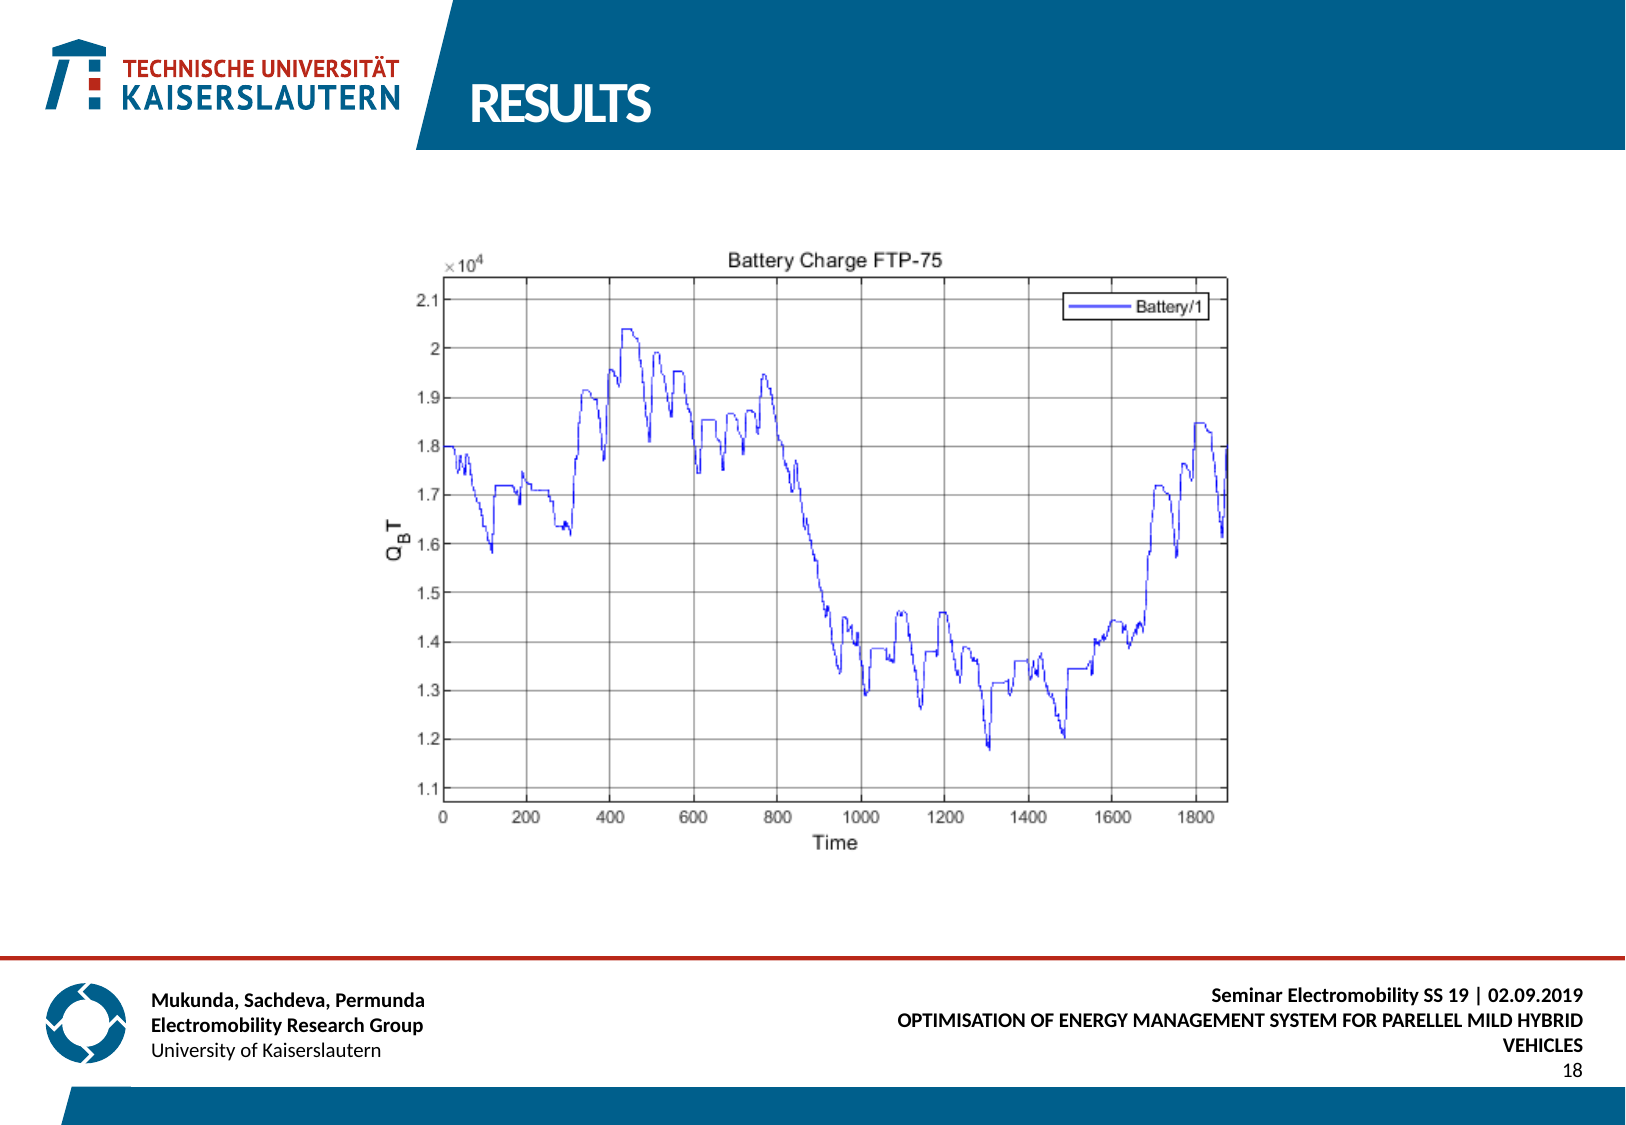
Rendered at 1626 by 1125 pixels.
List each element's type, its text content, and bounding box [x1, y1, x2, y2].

title RESULTS [453, 24, 1604, 175]
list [375, 244, 1252, 864]
